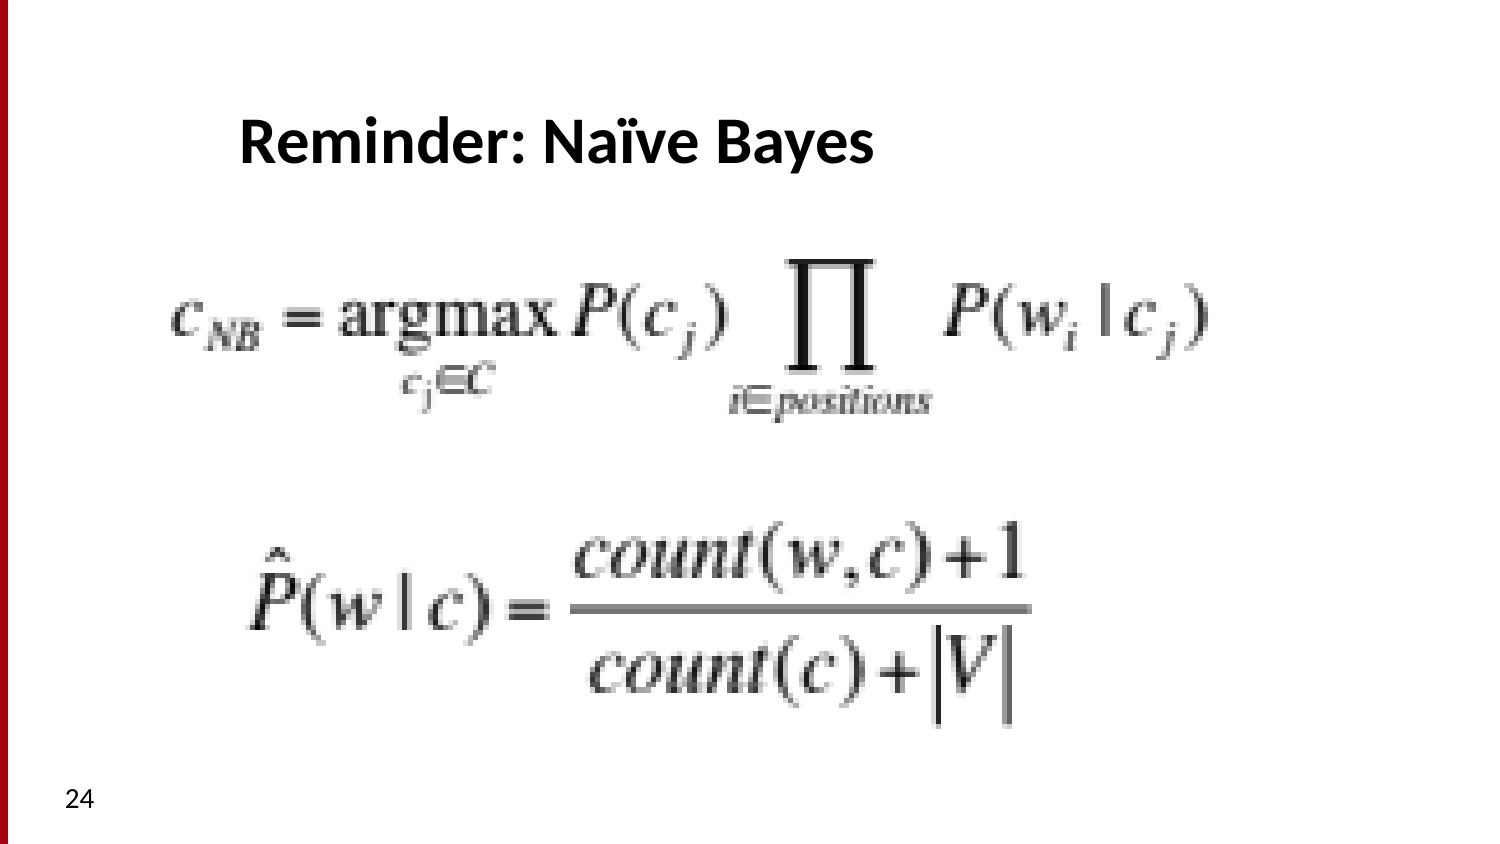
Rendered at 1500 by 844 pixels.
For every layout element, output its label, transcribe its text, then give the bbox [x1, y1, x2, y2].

picture [235, 495, 1038, 730]
text_box Reminder: Naïve Bayes [224, 62, 1450, 185]
text_box 5 [49, 771, 375, 828]
picture [162, 245, 1213, 434]
